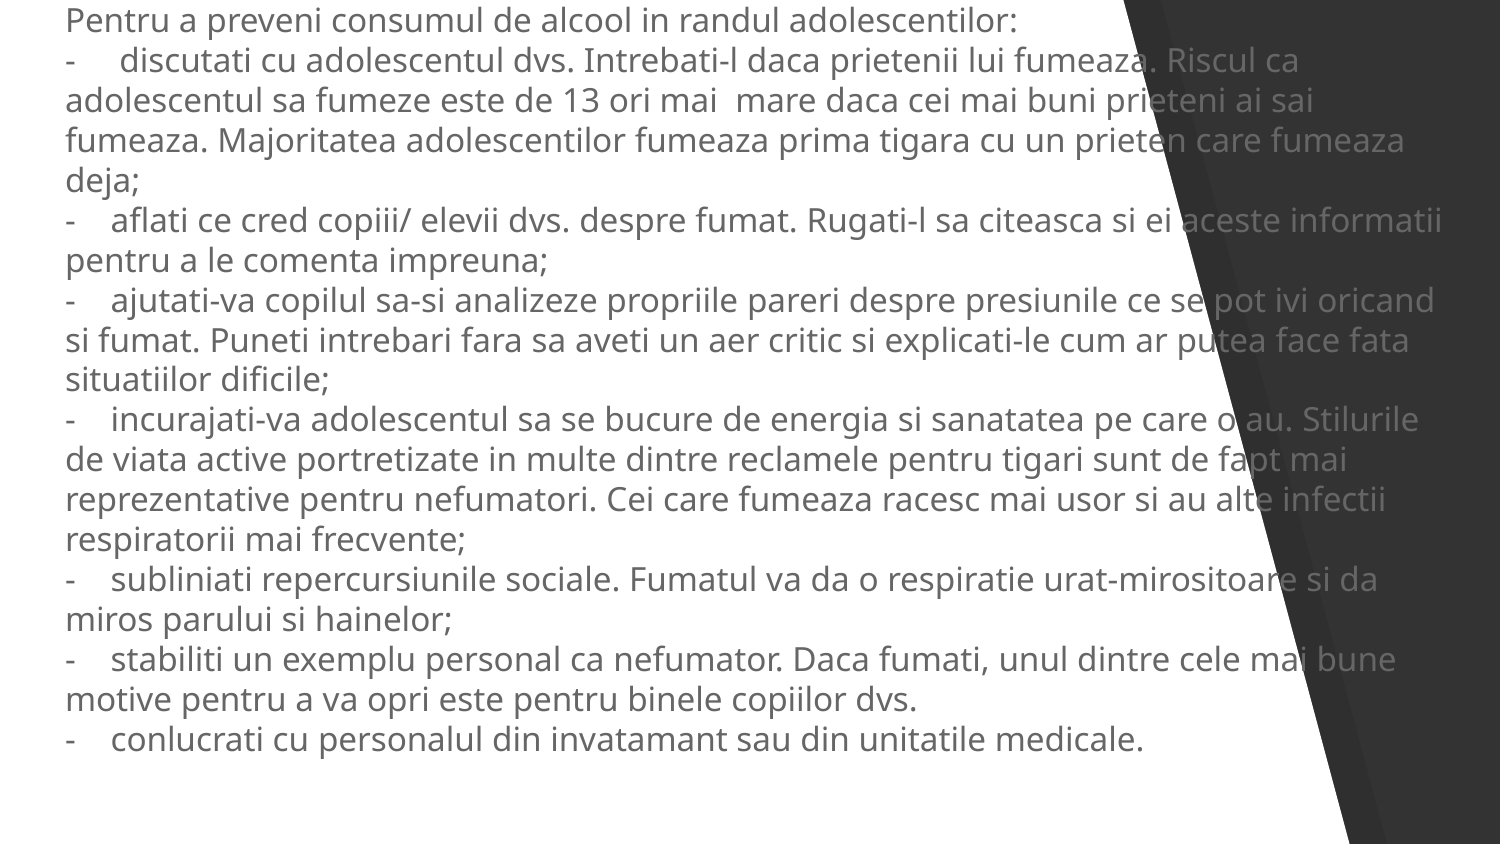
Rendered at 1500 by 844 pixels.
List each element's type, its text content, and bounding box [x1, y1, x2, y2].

subtitle Pentru a preveni consumul de alcool in randul adolescentilor: - discutati cu adolescentul dvs. Intrebati-l daca prietenii lui fumeaza. Riscul ca adolescentul sa fumeze este de 13 ori mai mare daca cei mai buni prieteni ai sai fumeaza. Majoritatea adolescentilor fumeaza prima tigara cu un prieten care fumeaza deja; - aflati ce cred copiii/ elevii dvs. despre fumat. Rugati-l sa citeasca si ei aceste informatii pentru a le comenta impreuna; - ajutati-va copilul sa-si analizeze propriile pareri despre presiunile ce se pot ivi oricand si fumat. Puneti intrebari fara sa aveti un aer critic si explicati-le cum ar putea face fata situatiilor dificile; - incurajati-va adolescentul sa se bucure de energia si sanatatea pe care o au. Stilurile de viata active portretizate in multe dintre reclamele pentru tigari sunt de fapt mai reprezentative pentru nefumatori. Cei care fumeaza racesc mai usor si au alte infectii respiratorii mai frecvente; - subliniati repercursiunile sociale. Fumatul va da o respiratie urat-mirositoare si da miros parului si hainelor; - stabiliti un exemplu personal ca nefumator. Daca fumati, unul dintre cele mai bune motive pentru a va opri este pentru binele copiilor dvs. - conlucrati cu personalul din invatamant sau din unitatile medicale. [50, 0, 1463, 785]
